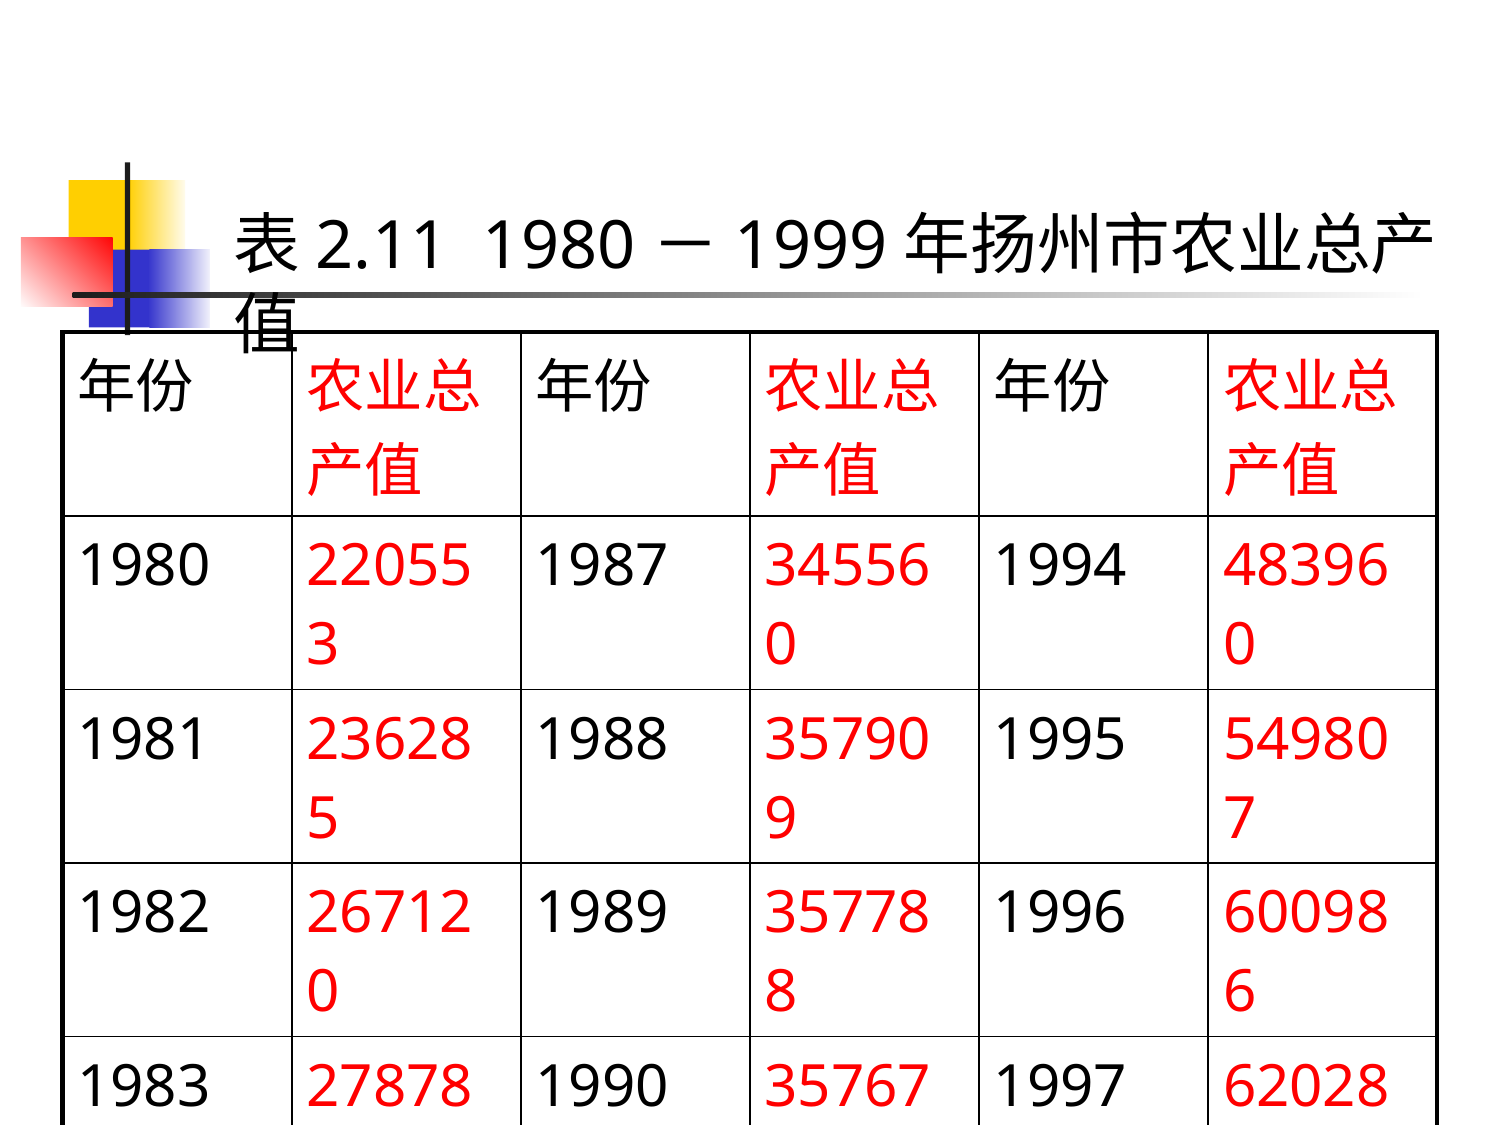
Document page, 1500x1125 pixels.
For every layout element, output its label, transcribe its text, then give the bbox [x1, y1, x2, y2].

table_cell 1990 [522, 1037, 749, 1125]
table_cell 1981 [65, 690, 291, 862]
table_cell 1995 [980, 690, 1207, 862]
table_header 农业总产值 [1209, 370, 1435, 515]
table_cell 1983 [65, 1037, 291, 1125]
table_cell 483960 [1209, 517, 1435, 689]
table_header 年份 [980, 370, 1207, 515]
table_cell 1982 [65, 864, 291, 1036]
table_header 农业总产值 [751, 370, 978, 515]
table_cell 1997 [980, 1037, 1207, 1125]
table_cell 345560 [751, 517, 978, 689]
table_cell 357788 [751, 864, 978, 1036]
table_cell 1988 [522, 690, 749, 862]
table_cell 600986 [1209, 864, 1435, 1036]
table_cell 267120 [293, 864, 520, 1036]
table_cell 220553 [293, 517, 520, 689]
table_cell 549807 [1209, 690, 1435, 862]
table_cell 236285 [293, 690, 520, 862]
table_cell 1987 [522, 517, 749, 689]
table_header 年份 [65, 334, 291, 515]
table_cell 620281 [1209, 1037, 1435, 1125]
table_cell 357909 [751, 690, 978, 862]
table_cell 278787 [293, 1037, 520, 1125]
text_box 表2.11 1980－1999年扬州市农业总产值 [218, 195, 1459, 370]
table_cell 1994 [980, 517, 1207, 689]
table_header 农业总产值 [293, 370, 520, 515]
table_cell 1980 [65, 517, 291, 689]
table_cell 1996 [980, 864, 1207, 1036]
table_cell 1989 [522, 864, 749, 1036]
table_cell 357671 [751, 1037, 978, 1125]
table_header 年份 [522, 370, 749, 515]
